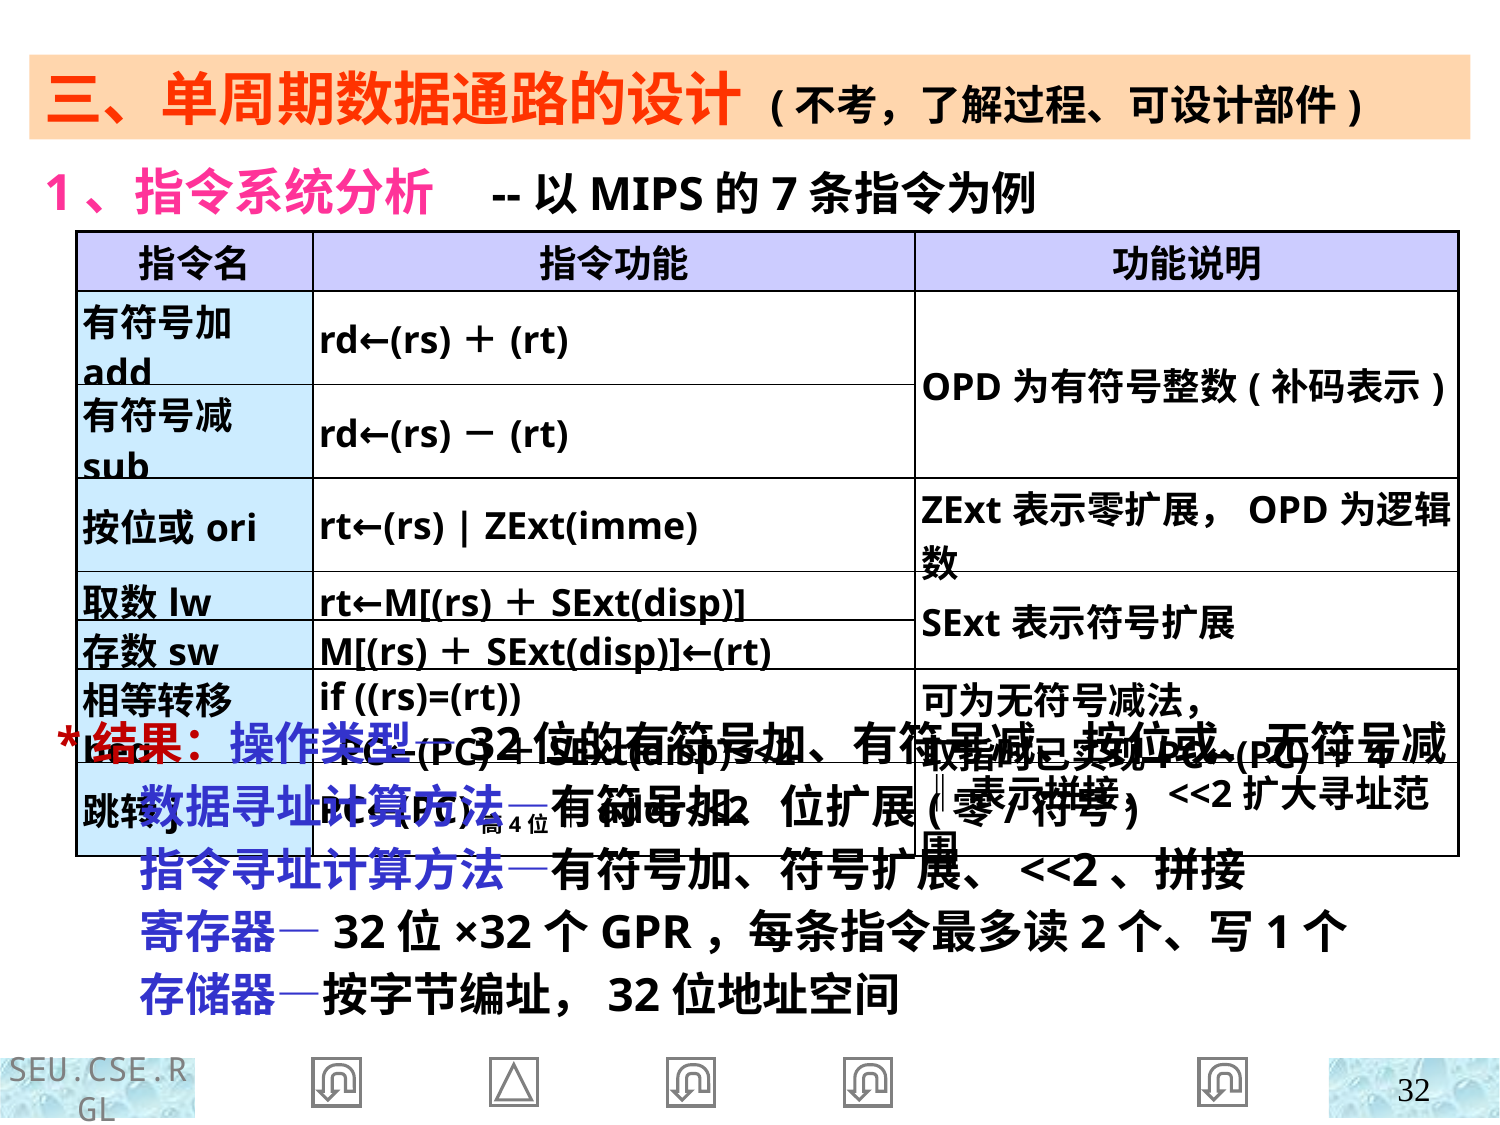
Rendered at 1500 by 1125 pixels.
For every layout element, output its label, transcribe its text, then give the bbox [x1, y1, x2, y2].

table_cell M[(rs)＋SExt(disp)]←(rt) [314, 621, 914, 668]
table_cell 取数lw [78, 572, 312, 619]
table_cell rt←(rs) | ZExt(imme) [314, 479, 914, 571]
text_box *结果：操作类型—32位的有符号加、有符号减、按位或、无符号减 数据寻址计算方法—有符号加、位扩展(零/符号) 指令寻址计算方法—有符号加、符号扩展、<<2、拼接 寄存器—32位×32个GPR，每条指令最多读2个、写1个 存储器—按字节编址，32位地址空间 [29, 699, 1471, 1028]
table_cell rd←(rs)－(rt) [314, 385, 914, 477]
table_cell ZExt表示零扩展，OPD为逻辑数 [916, 479, 1457, 571]
table_header 指令功能 [314, 233, 914, 290]
text_box 1、指令系统分析 --以MIPS的7条指令为例 [29, 144, 1471, 296]
table_cell rt←M[(rs)＋SExt(disp)] [314, 572, 914, 619]
table_cell rd←(rs)＋(rt) [314, 292, 914, 384]
slide_number 32 [1328, 1058, 1500, 1118]
table_cell 可为无符号减法， 取指时已实现PC←(PC)＋4 [916, 670, 1457, 699]
text_box [313, 1058, 361, 1107]
table_cell 按位或ori [78, 479, 312, 571]
table_header 指令名 [78, 233, 312, 290]
table_cell OPD为有符号整数(补码表示) [916, 292, 1457, 477]
table_cell 有符号加add [78, 292, 312, 384]
text_box [1198, 1058, 1247, 1106]
table_cell 存数sw [78, 621, 312, 668]
table_header 功能说明 [916, 233, 1457, 290]
table_cell 有符号减sub [78, 385, 312, 477]
text_box [844, 1058, 892, 1107]
table_cell 相等转移beq [78, 670, 312, 699]
text_box 9 [0, 1058, 195, 1118]
table_cell SExt表示符号扩展 [916, 572, 1457, 668]
text_box 三、单周期数据通路的设计 (不考，了解过程、可设计部件) [29, 54, 1471, 140]
table_cell if ((rs)=(rt)) PC←(PC)＋SExt(disp)<<2 [314, 670, 914, 699]
text_box [667, 1058, 715, 1107]
text_box [490, 1058, 538, 1106]
